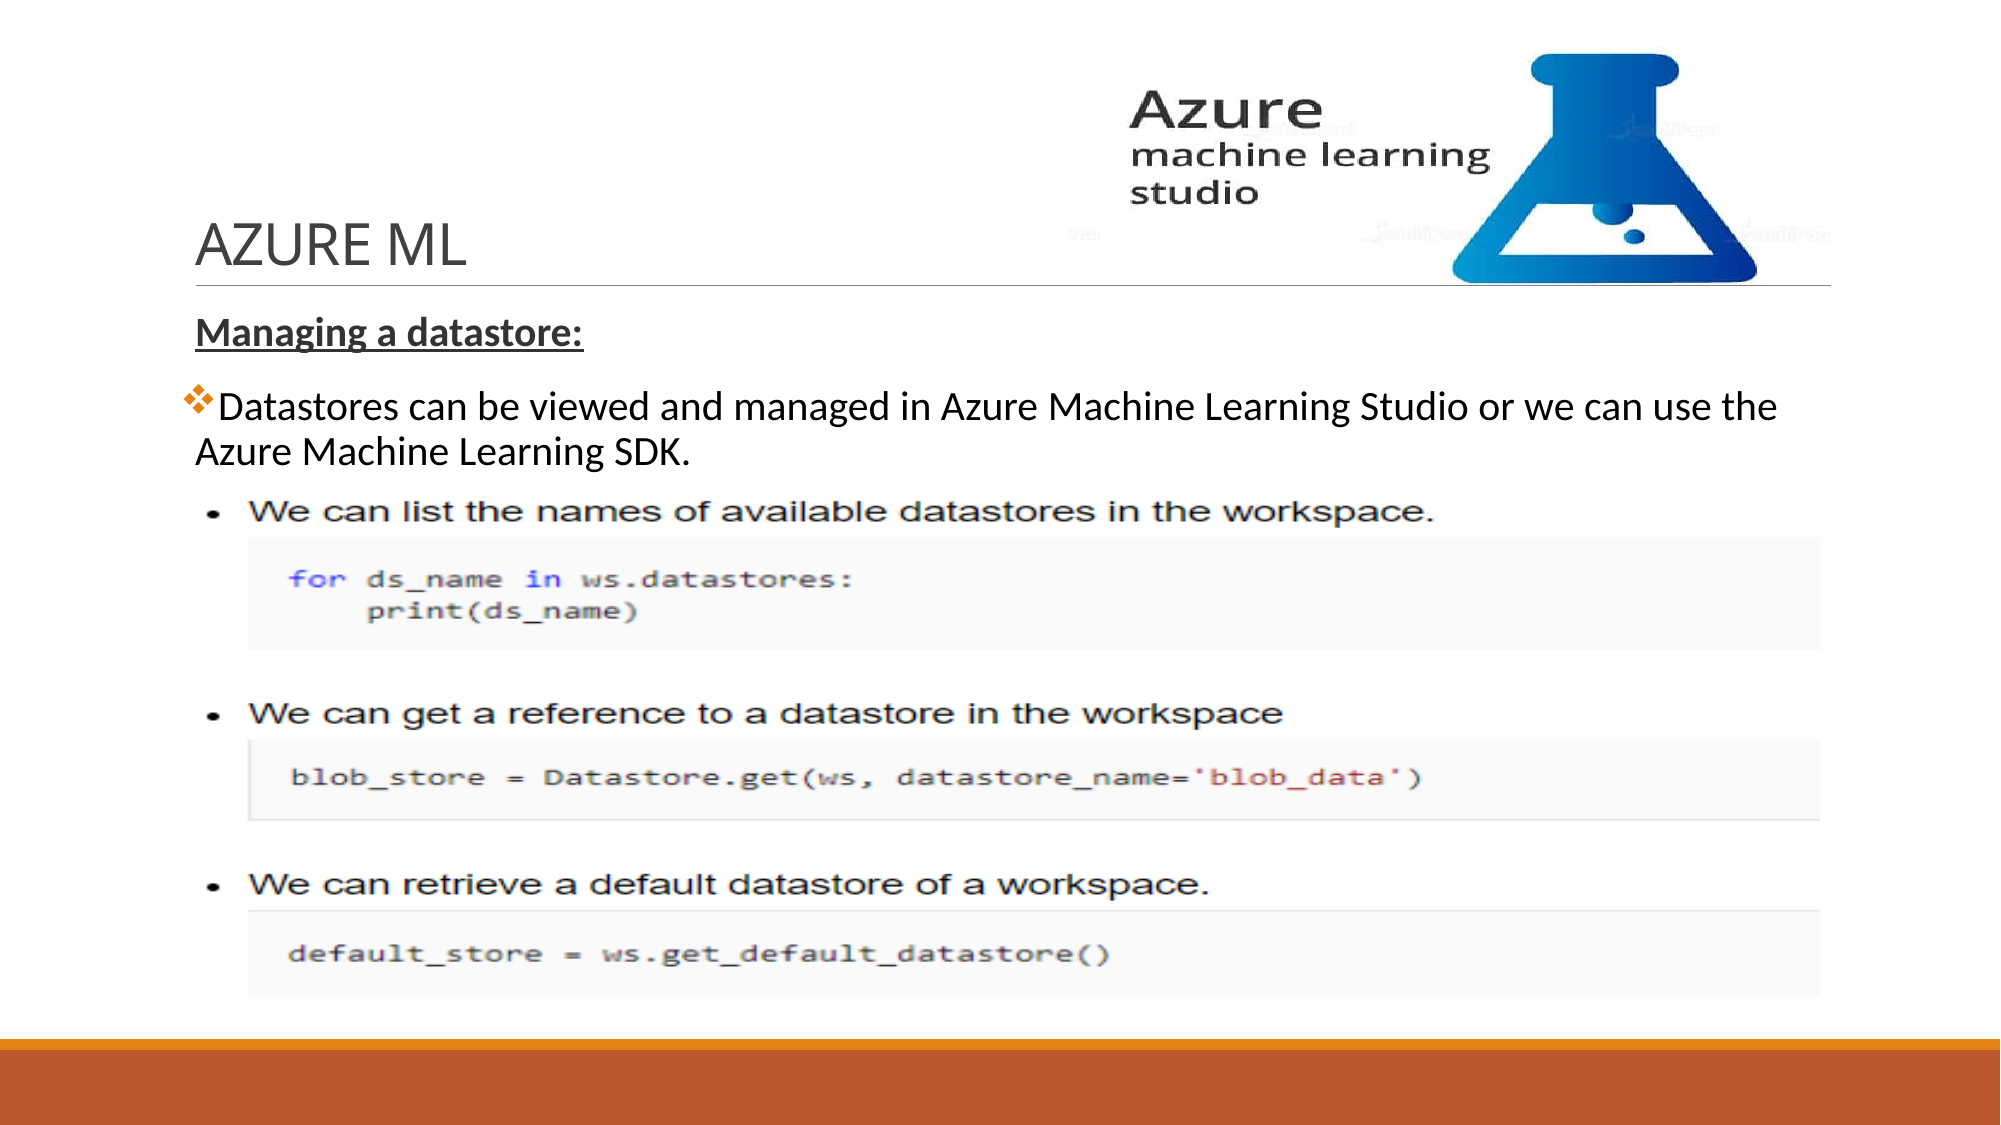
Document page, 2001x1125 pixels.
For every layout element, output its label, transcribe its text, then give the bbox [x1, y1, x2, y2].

picture [190, 492, 1821, 1010]
title AZURE ML [180, 47, 1066, 285]
picture [1068, 46, 1831, 286]
list Managing a datastore: Datastores can be viewed and managed in Azure Machine Learning Studio or we can use the Azure Machine Learning SDK. [180, 302, 1830, 1043]
